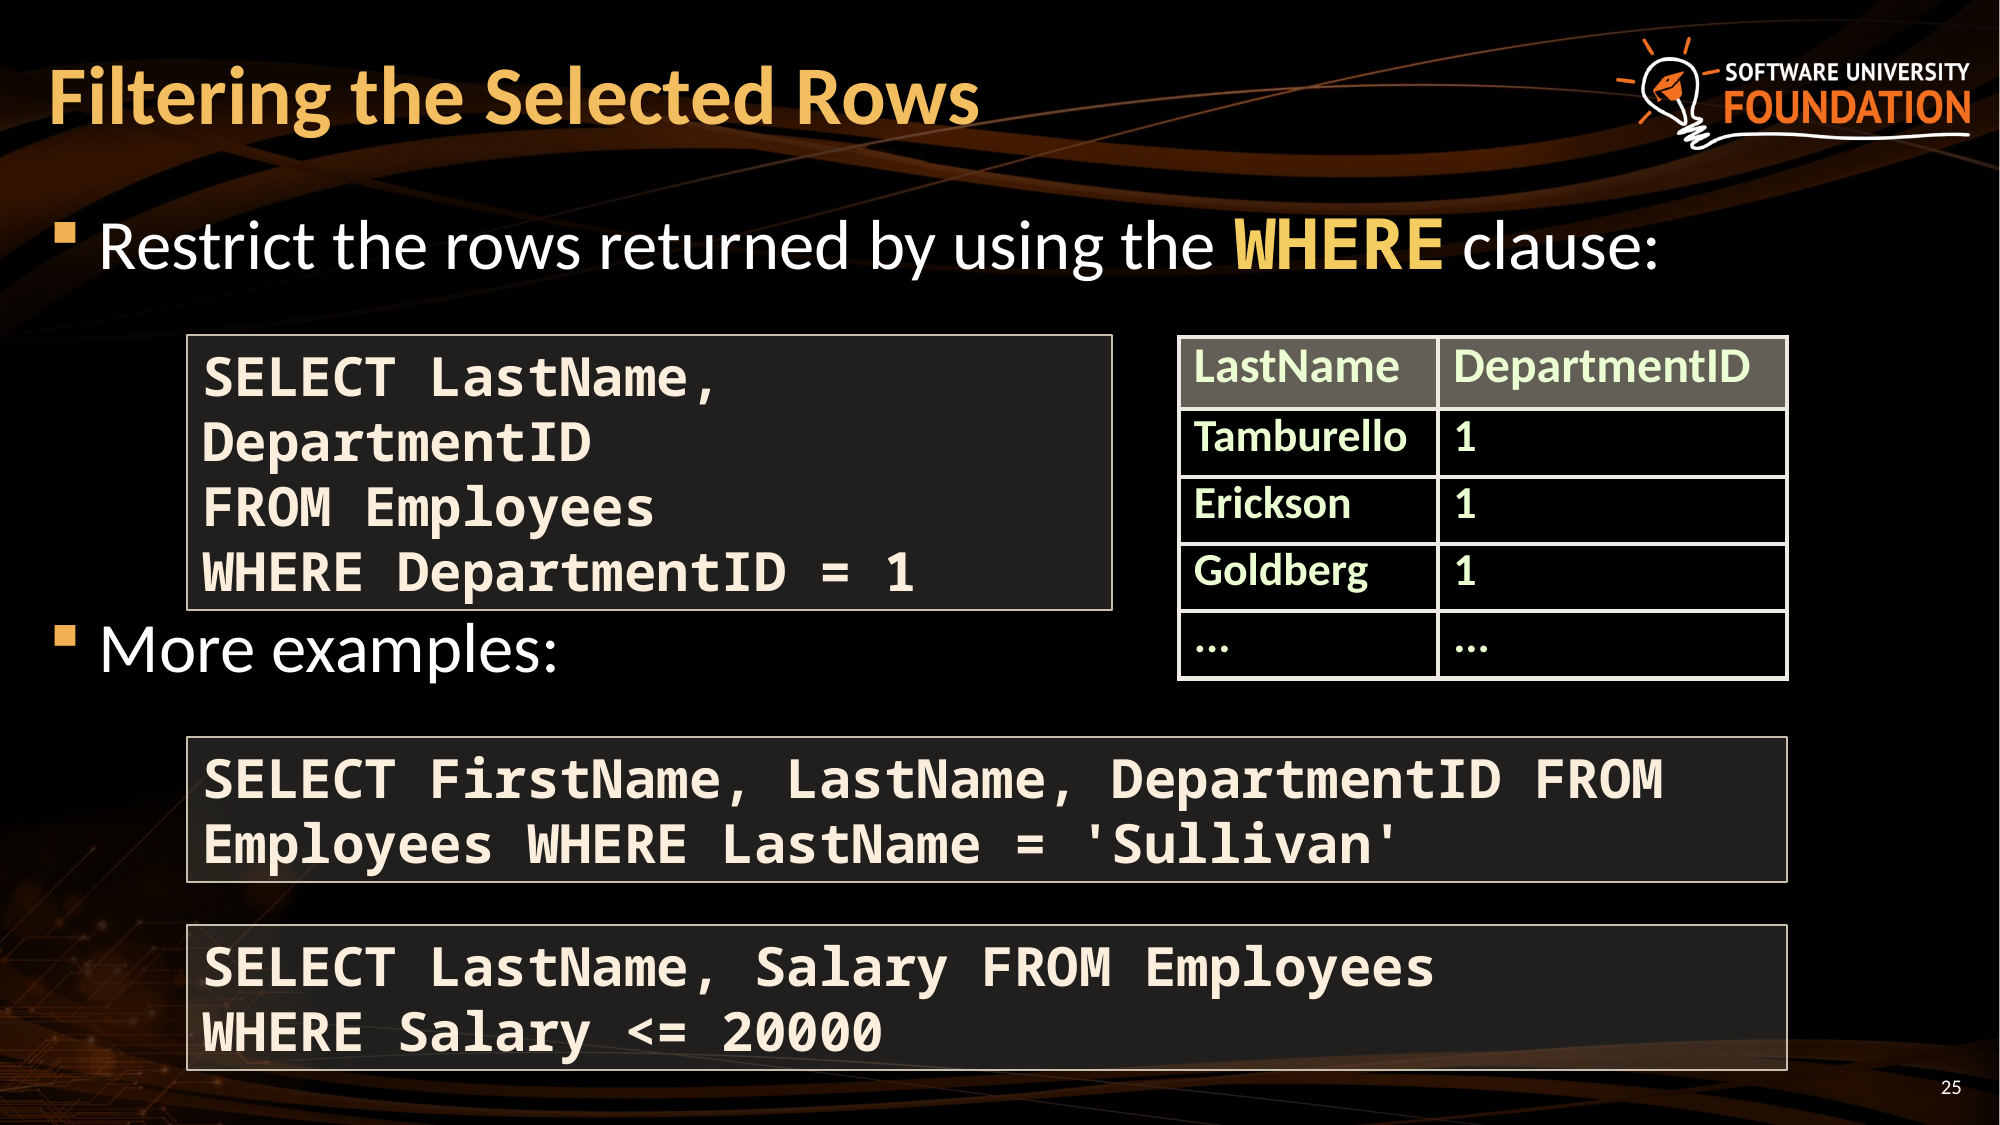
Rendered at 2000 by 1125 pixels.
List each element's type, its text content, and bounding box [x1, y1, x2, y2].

table_header LastName [1181, 339, 1436, 407]
text_box SELECT LastName, Salary FROM Employees WHERE Salary <= 20000 [187, 924, 1788, 1070]
title Filtering the Selected Rows [30, 6, 1602, 189]
list Restrict the rows returned by using the WHERE clause: More examples: [31, 188, 1968, 1103]
text_box SELECT LastName, DepartmentID FROM Employees WHERE DepartmentID = 1 [187, 335, 1113, 610]
table_cell Erickson [1181, 479, 1436, 542]
table_header DepartmentID [1440, 339, 1785, 407]
table_cell Tamburello [1181, 411, 1436, 475]
table_cell ... [1440, 613, 1785, 676]
table_cell 1 [1440, 479, 1785, 542]
table_cell ... [1181, 613, 1436, 676]
table_cell Goldberg [1181, 546, 1436, 609]
picture [0, 0, 2000, 1125]
table_cell 1 [1440, 546, 1785, 609]
text_box SELECT FirstName, LastName, DepartmentID FROM Employees WHERE LastName = 'Sullivan' [187, 737, 1788, 883]
table_cell 1 [1440, 411, 1785, 475]
slide_number 25 [1897, 1070, 1968, 1103]
